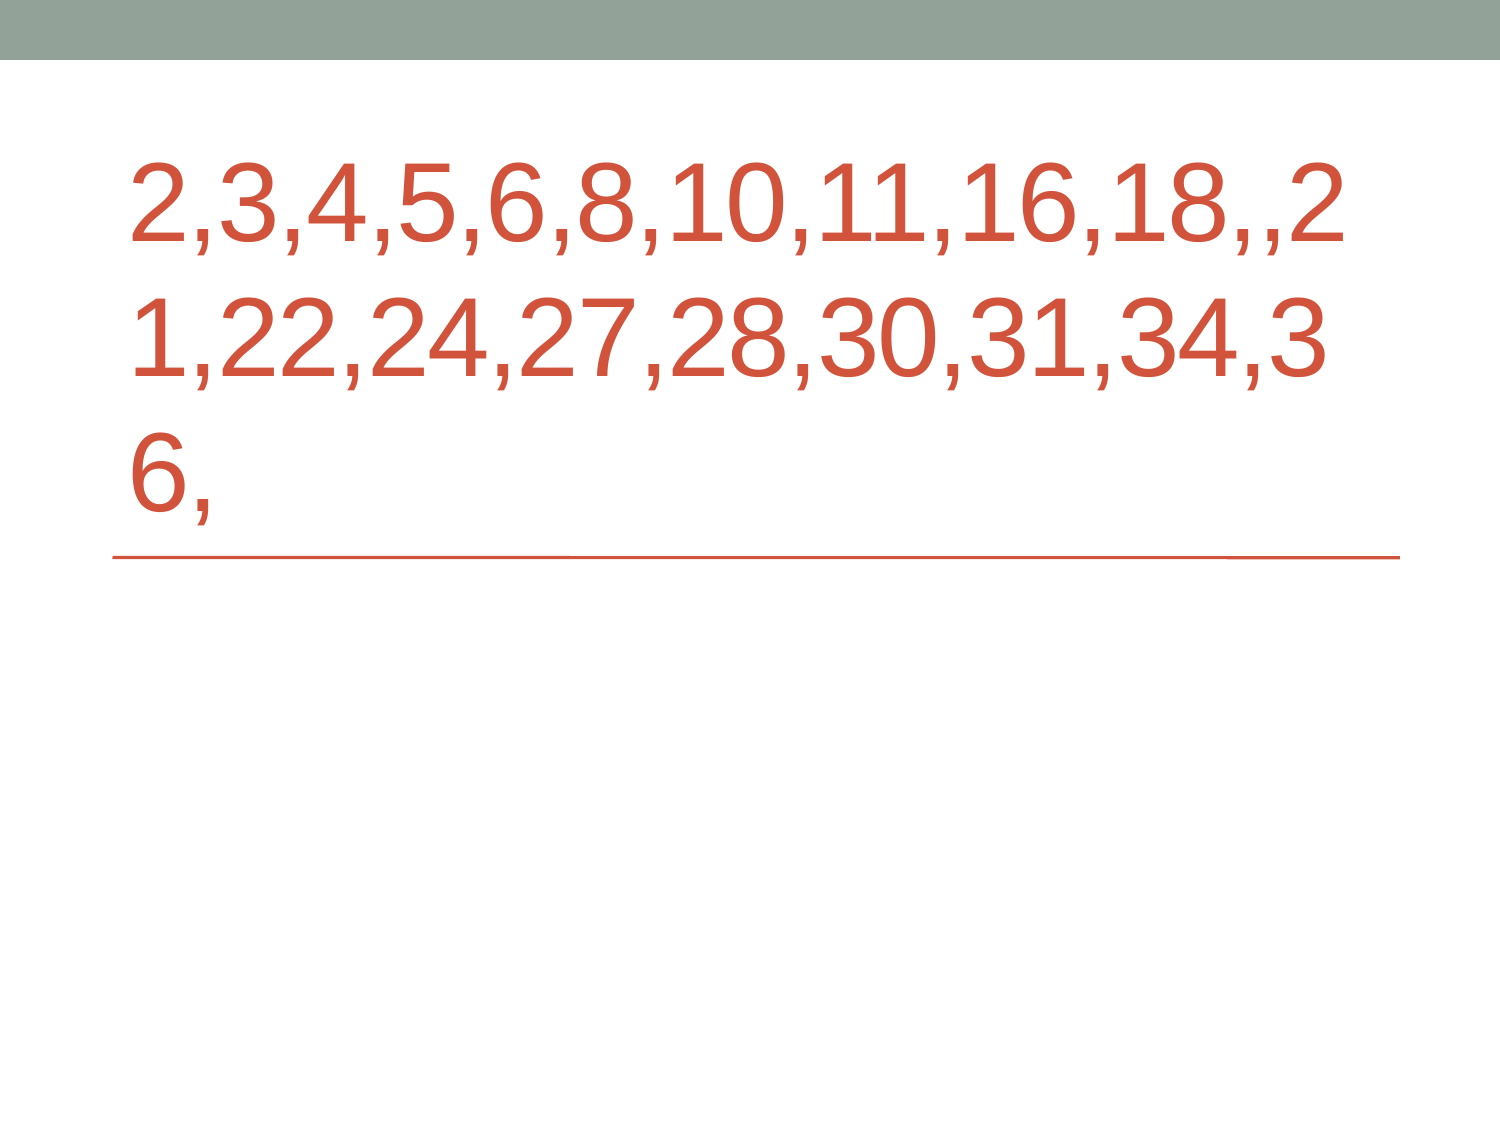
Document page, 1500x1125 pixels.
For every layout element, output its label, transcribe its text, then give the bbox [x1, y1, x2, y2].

title 2,3,4,5,6,8,10,11,16,18,,21,22,24,27,28,30,31,34,36, [112, 224, 1400, 542]
